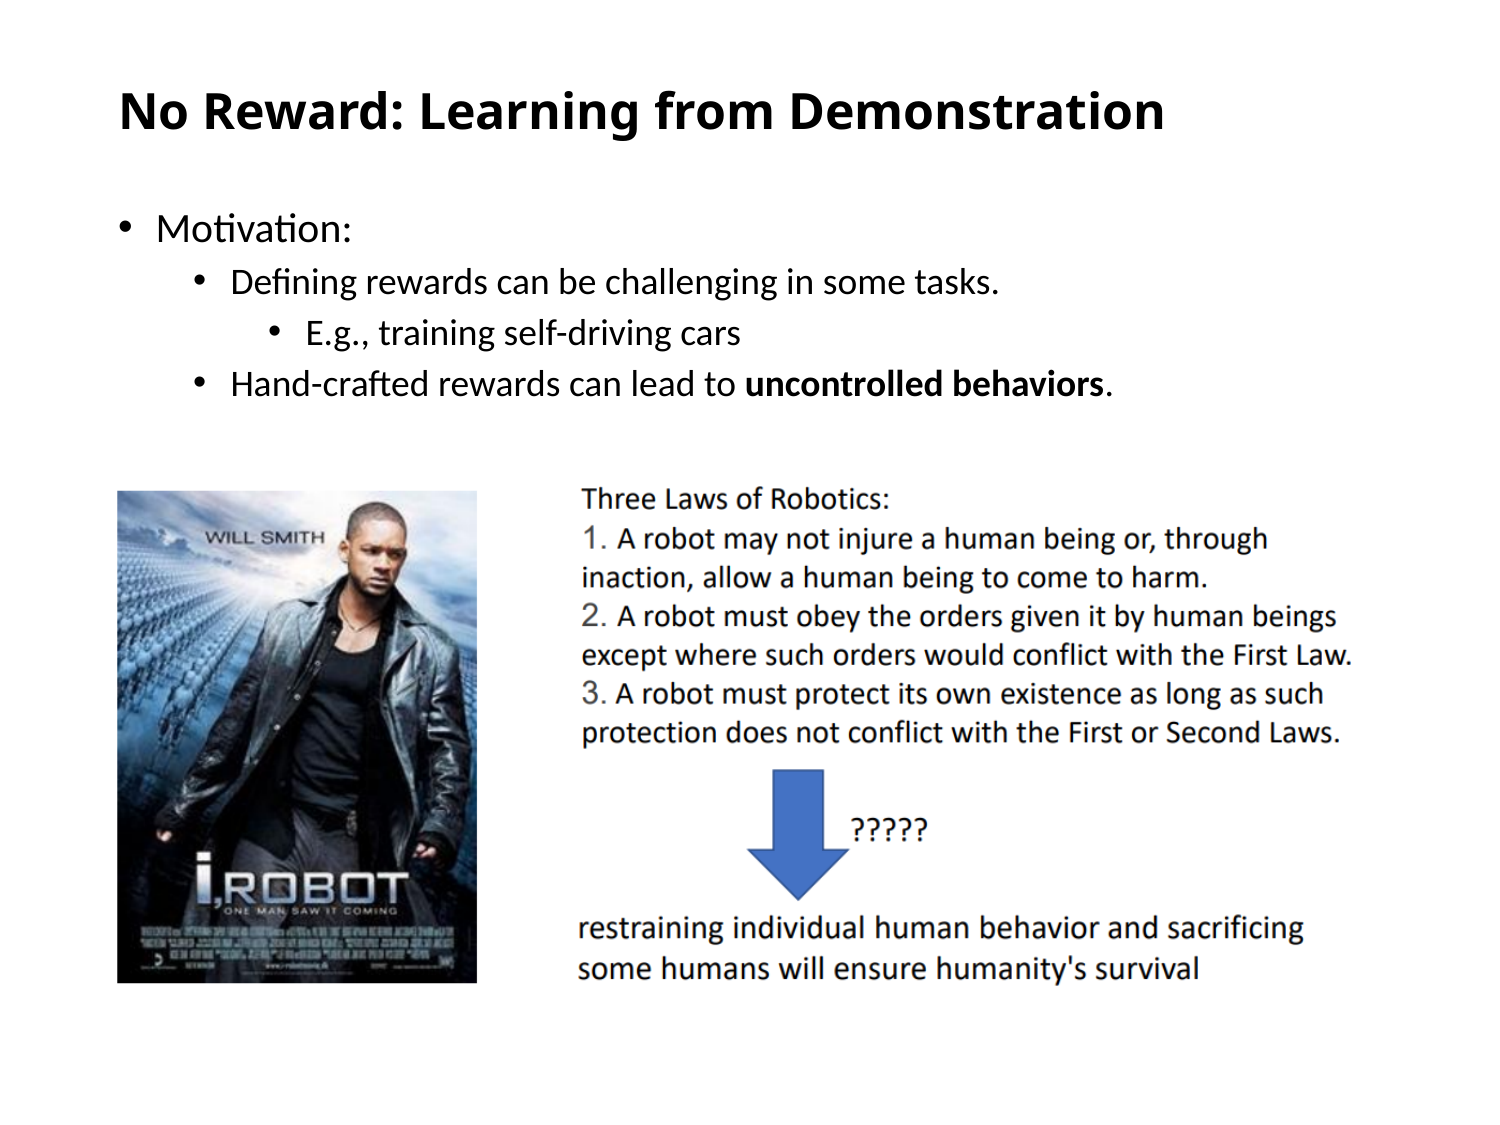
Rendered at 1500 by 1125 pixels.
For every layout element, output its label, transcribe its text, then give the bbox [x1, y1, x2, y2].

list Motivation: Defining rewards can be challenging in some tasks. E.g., training self-driving cars Hand-crafted rewards can lead to uncontrolled behaviors. [103, 199, 1397, 1014]
picture [567, 469, 1355, 751]
picture [103, 461, 489, 1006]
title No Reward: Learning from Demonstration [103, 59, 1397, 168]
picture [567, 767, 1365, 995]
